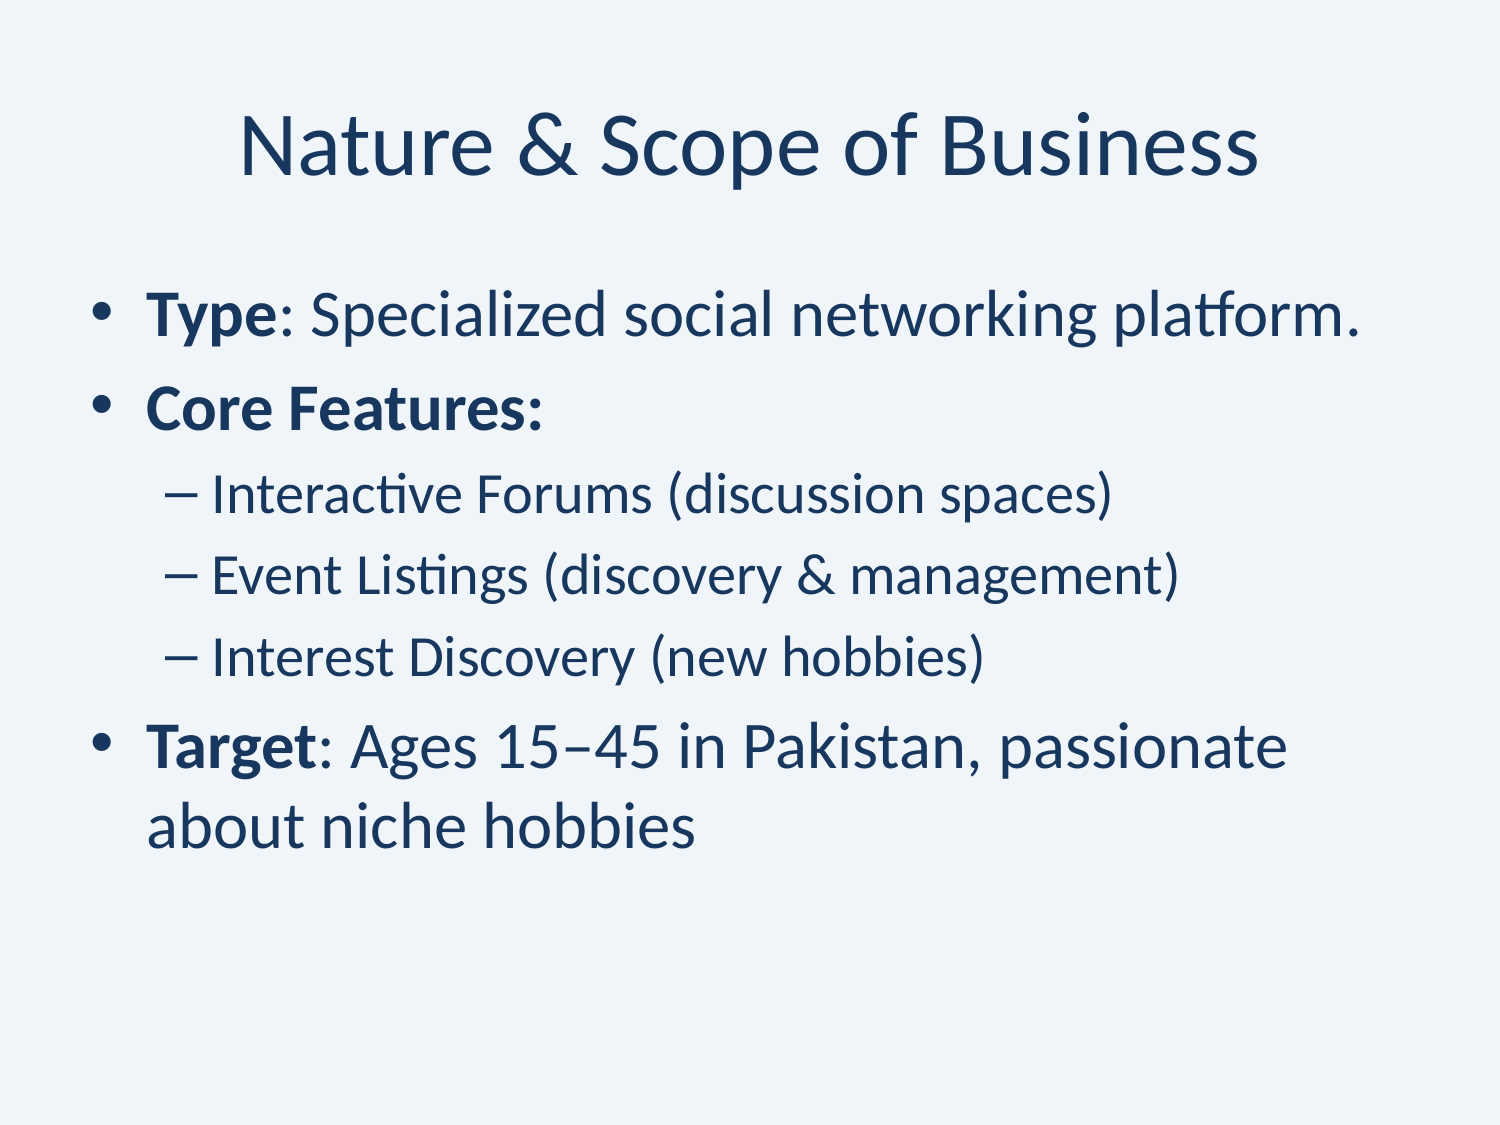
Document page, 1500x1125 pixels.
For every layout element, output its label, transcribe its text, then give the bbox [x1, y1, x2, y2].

list Type: Specialized social networking platform. Core Features: Interactive Forums (discussion spaces) Event Listings (discovery & management) Interest Discovery (new hobbies) Target: Ages 15–45 in Pakistan, passionate about niche hobbies [75, 262, 1425, 1005]
title Nature & Scope of Business [75, 45, 1425, 233]
